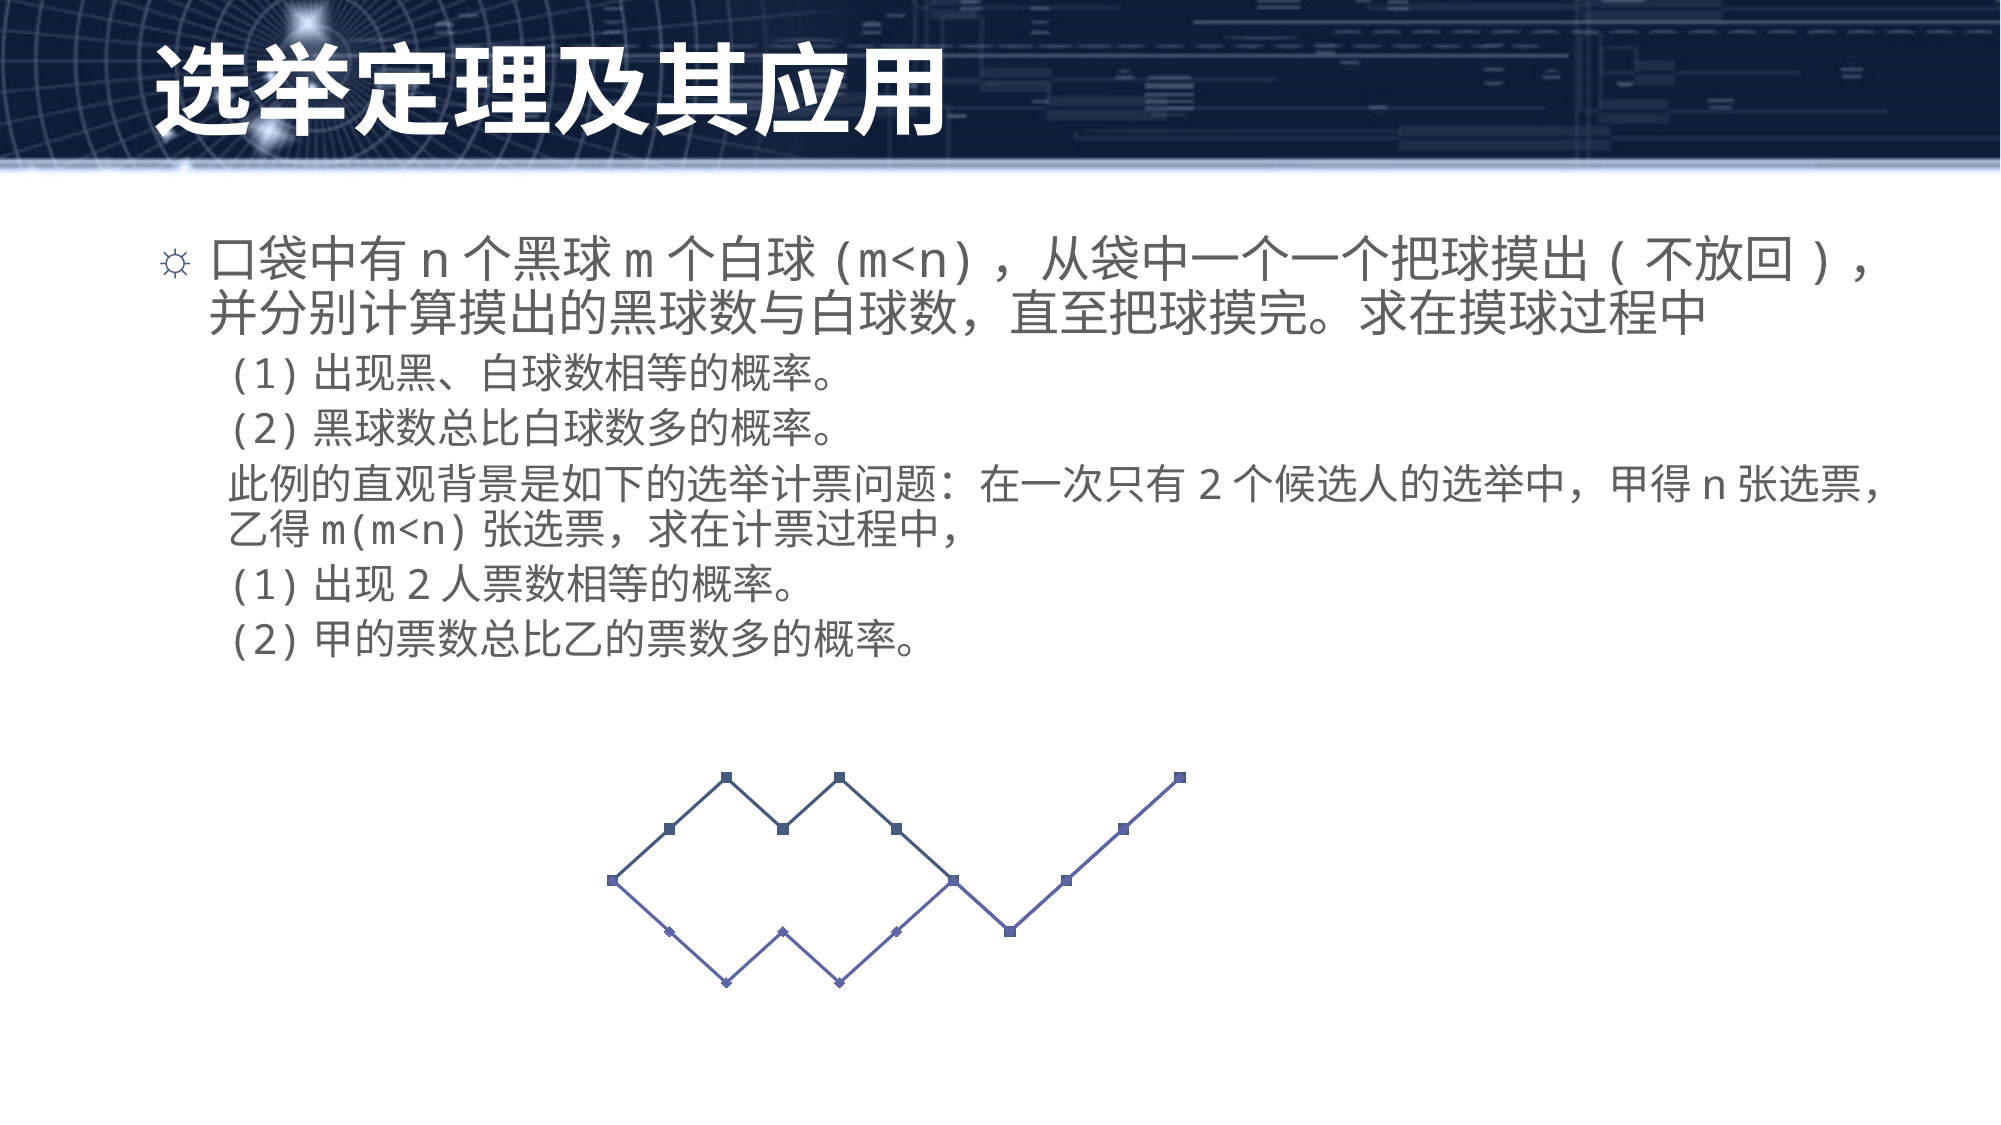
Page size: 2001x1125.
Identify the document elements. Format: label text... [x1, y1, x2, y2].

title 选举定理及其应用 [137, 29, 1863, 161]
chart [551, 679, 1479, 1080]
list 口袋中有n个黑球m个白球(m<n)，从袋中一个一个把球摸出(不放回)，并分别计算摸出的黑球数与白球数，直至把球摸完。求在摸球过程中 (1)出现黑、白球数相等的概率。 (2)黑球数总比白球数多的概率。 此例的直观背景是如下的选举计票问题：在一次只有2个候选人的选举中，甲得n张选票，乙得m(m<n)张选票，求在计票过程中， (1)出现2人票数相等的概率。 (2)甲的票数总比乙的票数多的概率。 [137, 226, 1951, 1078]
picture [0, 0, 2001, 1125]
